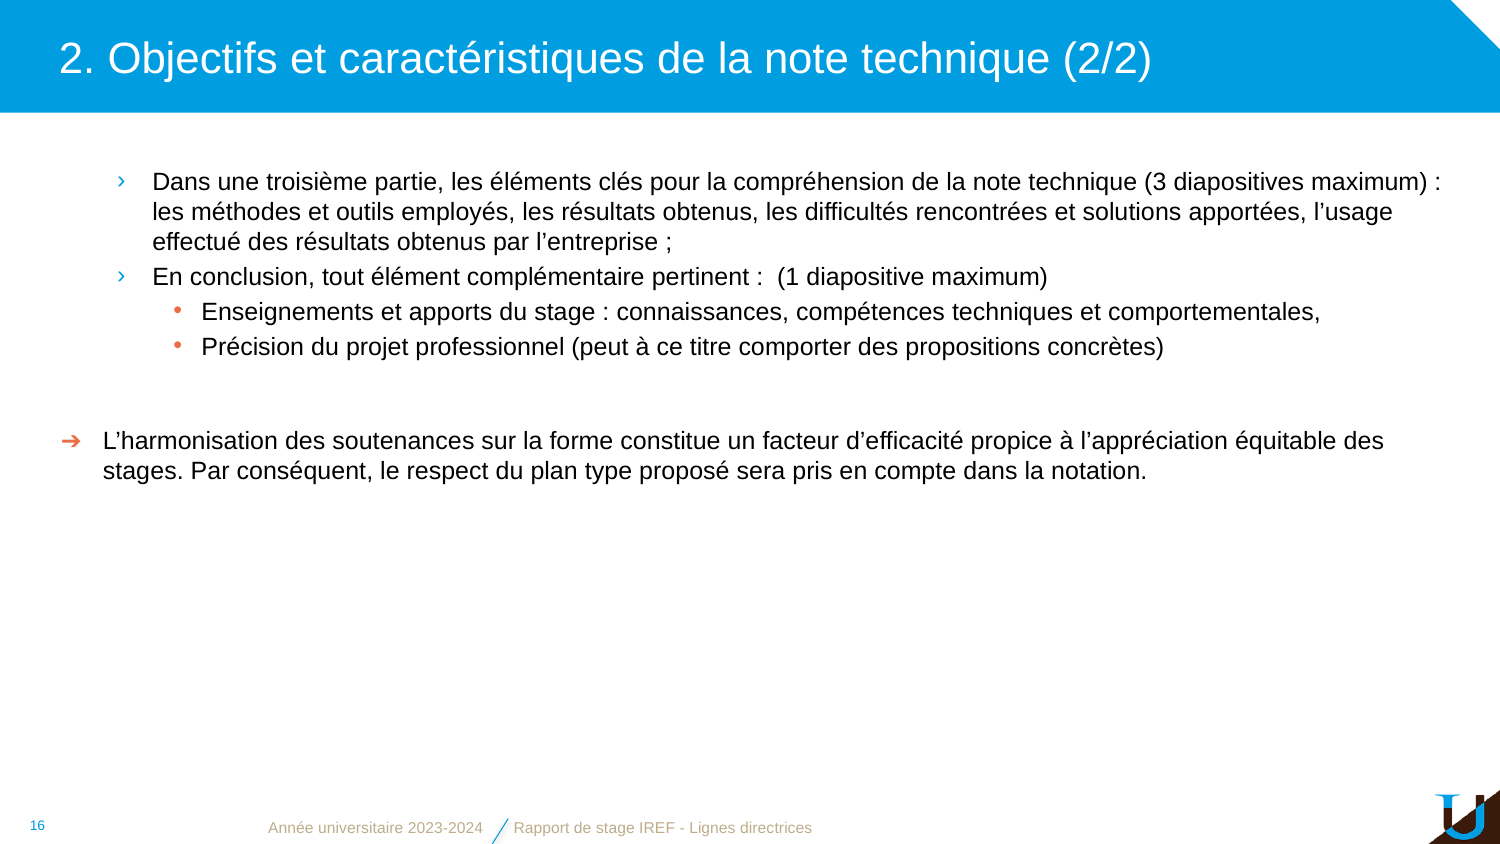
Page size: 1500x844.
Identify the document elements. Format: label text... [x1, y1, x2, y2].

slide_number Année universitaire 2023-2024 [147, 818, 498, 844]
title 2. Objectifs et caractéristiques de la note technique (2/2) [0, 0, 1425, 113]
footer Rapport de stage IREF - Lignes directrices [498, 818, 1362, 844]
list Dans une troisième partie, les éléments clés pour la compréhension de la note technique (3 diapositives maximum) : les méthodes et outils employés, les résultats obtenus, les difficultés rencontrées et solutions apportées, l’usage effectué des résultats obtenus par l’entreprise ; En conclusion, tout élément complémentaire pertinent : (1 diapositive maximum) Enseignements et apports du stage : connaissances, compétences techniques et comportementales, Précision du projet professionnel (peut à ce titre comporter des propositions concrètes) L’harmonisation des soutenances sur la forme constitue un facteur d’efficacité propice à l’appréciation équitable des stages. Par conséquent, le respect du plan type proposé sera pris en compte dans la notation. [45, 157, 1464, 754]
slide_number 16 [0, 806, 75, 844]
picture [1425, 787, 1500, 844]
